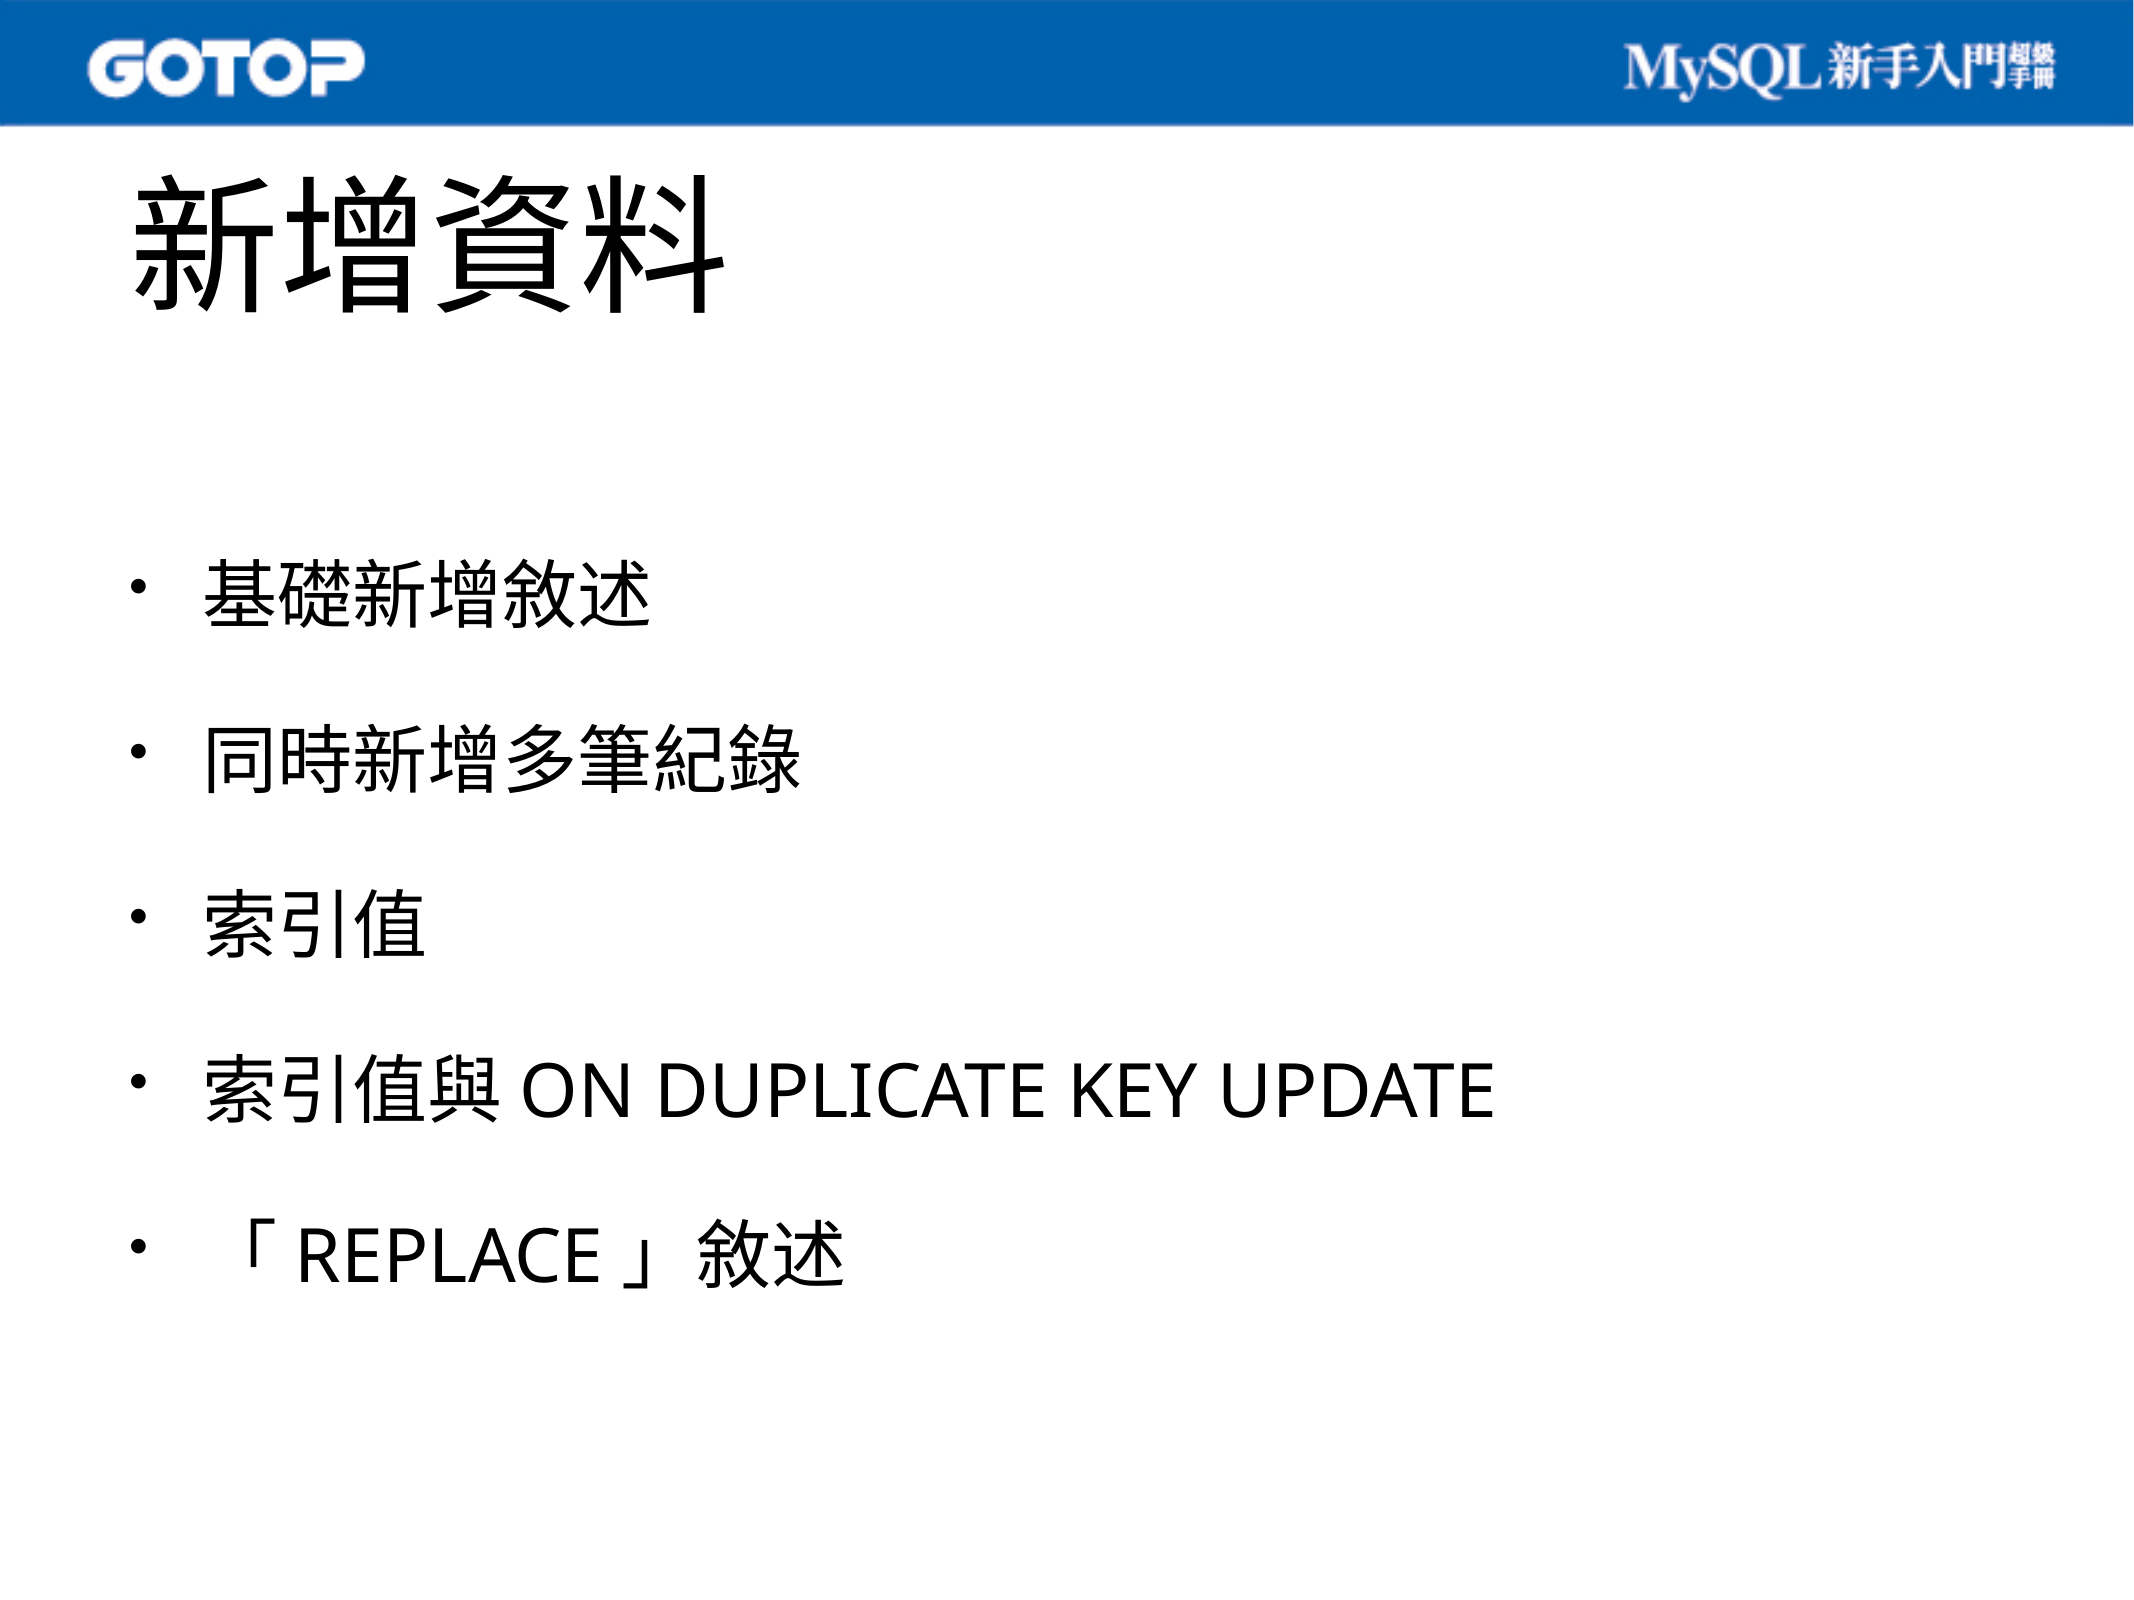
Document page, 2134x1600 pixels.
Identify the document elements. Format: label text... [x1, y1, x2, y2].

list 基礎新增敘述 同時新增多筆紀錄 索引值 索引值與ON DUPLICATE KEY UPDATE 「REPLACE」敘述 [128, 453, 2005, 1393]
title 新增資料 [128, 41, 2005, 443]
picture [0, 0, 2134, 1600]
